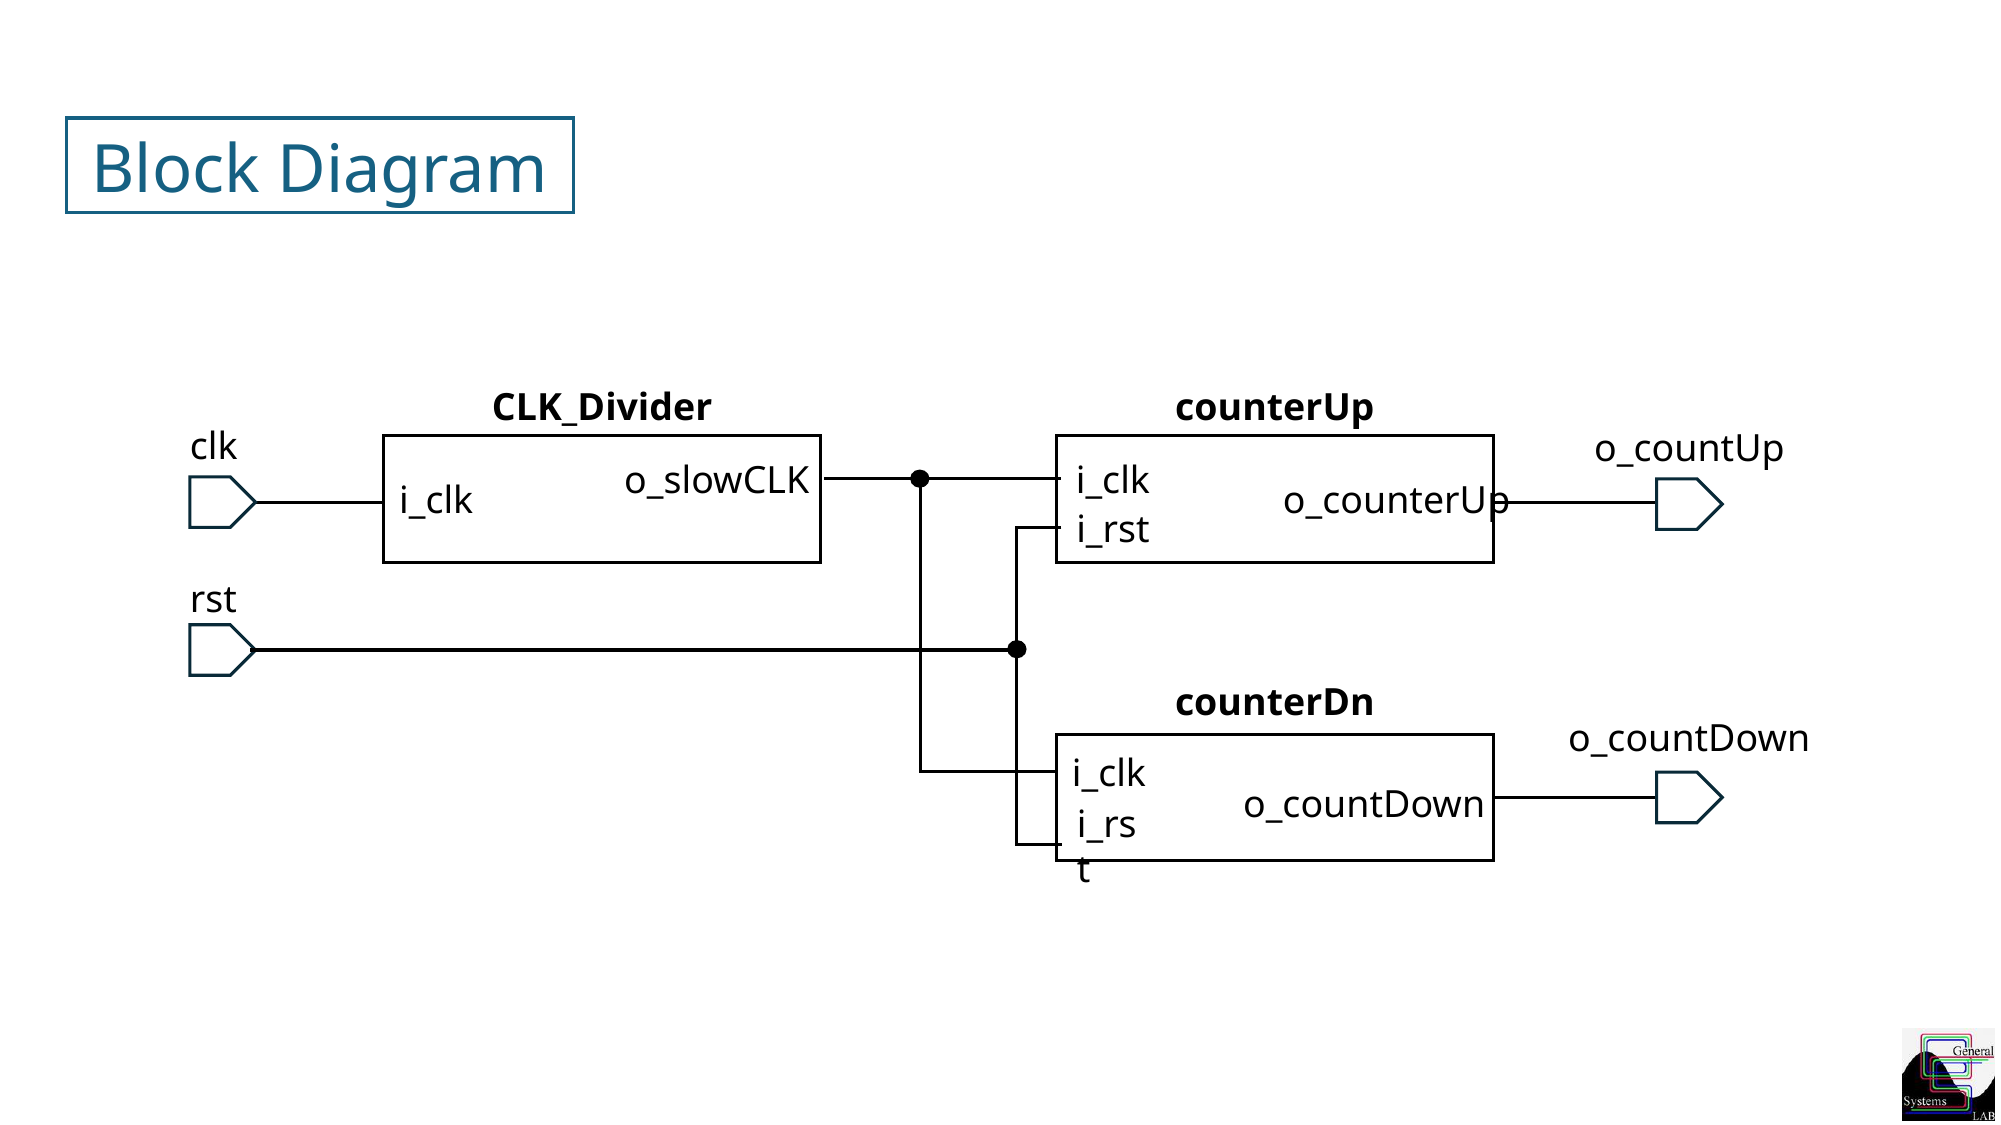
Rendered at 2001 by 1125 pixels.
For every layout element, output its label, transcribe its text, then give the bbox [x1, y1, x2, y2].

text_box o_countUp [1579, 416, 1800, 477]
text_box rst [175, 567, 252, 627]
text_box [1055, 773, 1062, 843]
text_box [952, 713, 1127, 760]
text_box counterDn [1160, 670, 1390, 731]
text_box [188, 475, 257, 529]
text_box counterUp [1160, 375, 1390, 435]
text_box o_countDown [1228, 772, 1501, 832]
text_box CLK_Divider [477, 375, 728, 435]
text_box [841, 556, 1136, 694]
text_box clk [175, 414, 253, 475]
text_box [910, 469, 930, 478]
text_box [1016, 527, 1064, 556]
picture [1902, 1028, 1995, 1121]
text_box [1655, 770, 1725, 825]
text_box [1655, 477, 1725, 531]
text_box o_counterUp [1268, 468, 1526, 529]
text_box i_rst [1061, 497, 1165, 558]
text_box i_clk [1057, 741, 1161, 802]
text_box [910, 480, 930, 488]
text_box [188, 627, 256, 677]
text_box o_countDown [1553, 706, 1826, 767]
text_box i_clk [1060, 448, 1165, 509]
text_box [1055, 846, 1062, 862]
text_box i_clk [384, 468, 489, 529]
text_box [1127, 733, 1495, 862]
text_box [1055, 434, 1495, 564]
text_box [382, 434, 822, 564]
text_box Block Diagram [65, 116, 575, 214]
text_box i_rst [1062, 792, 1162, 898]
text_box o_slowCLK [609, 448, 825, 509]
